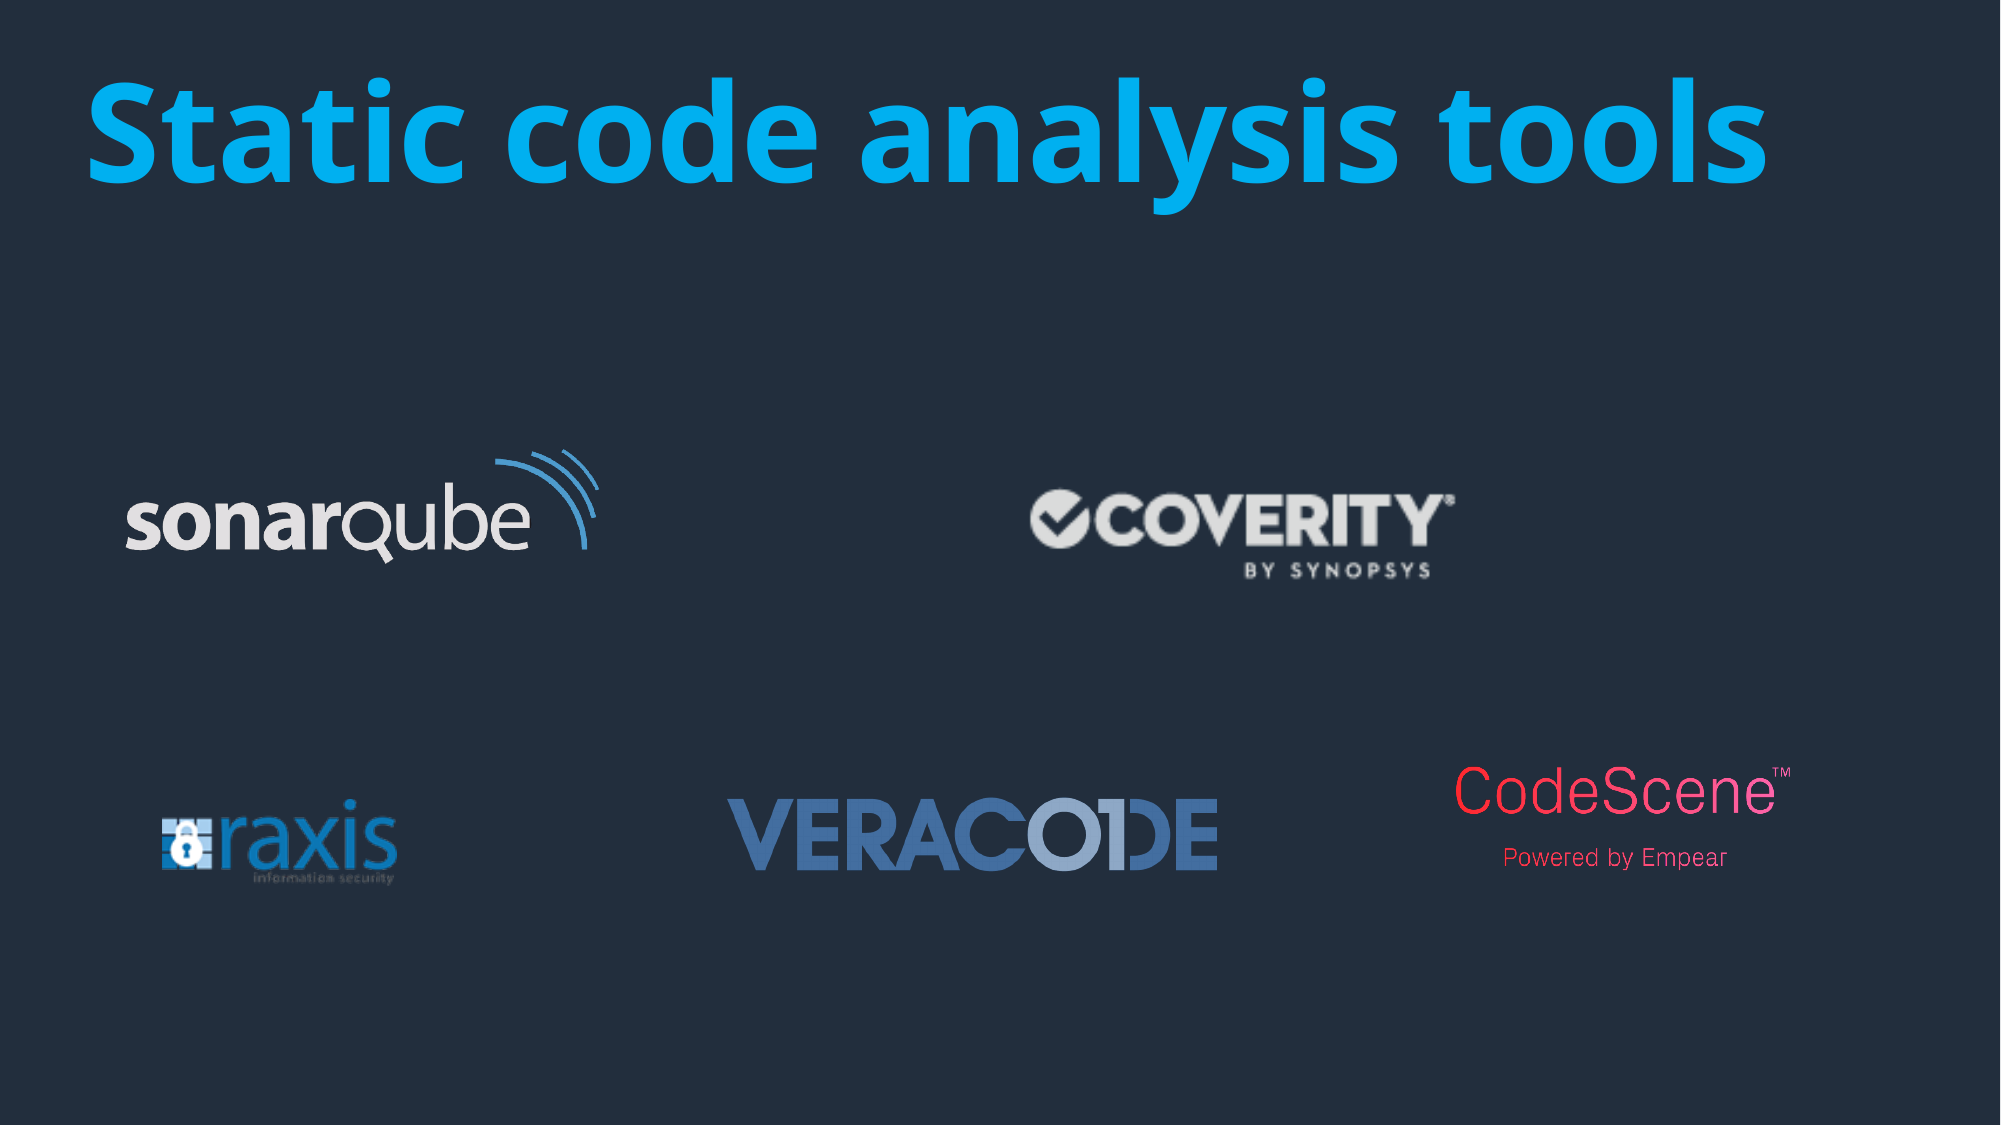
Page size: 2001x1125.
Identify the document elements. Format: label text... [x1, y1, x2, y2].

picture [1424, 751, 1810, 886]
text_box Static code analysis tools [0, 37, 2000, 218]
picture [711, 769, 1238, 883]
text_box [116, 434, 618, 585]
picture [162, 799, 398, 888]
picture [1002, 434, 1473, 641]
